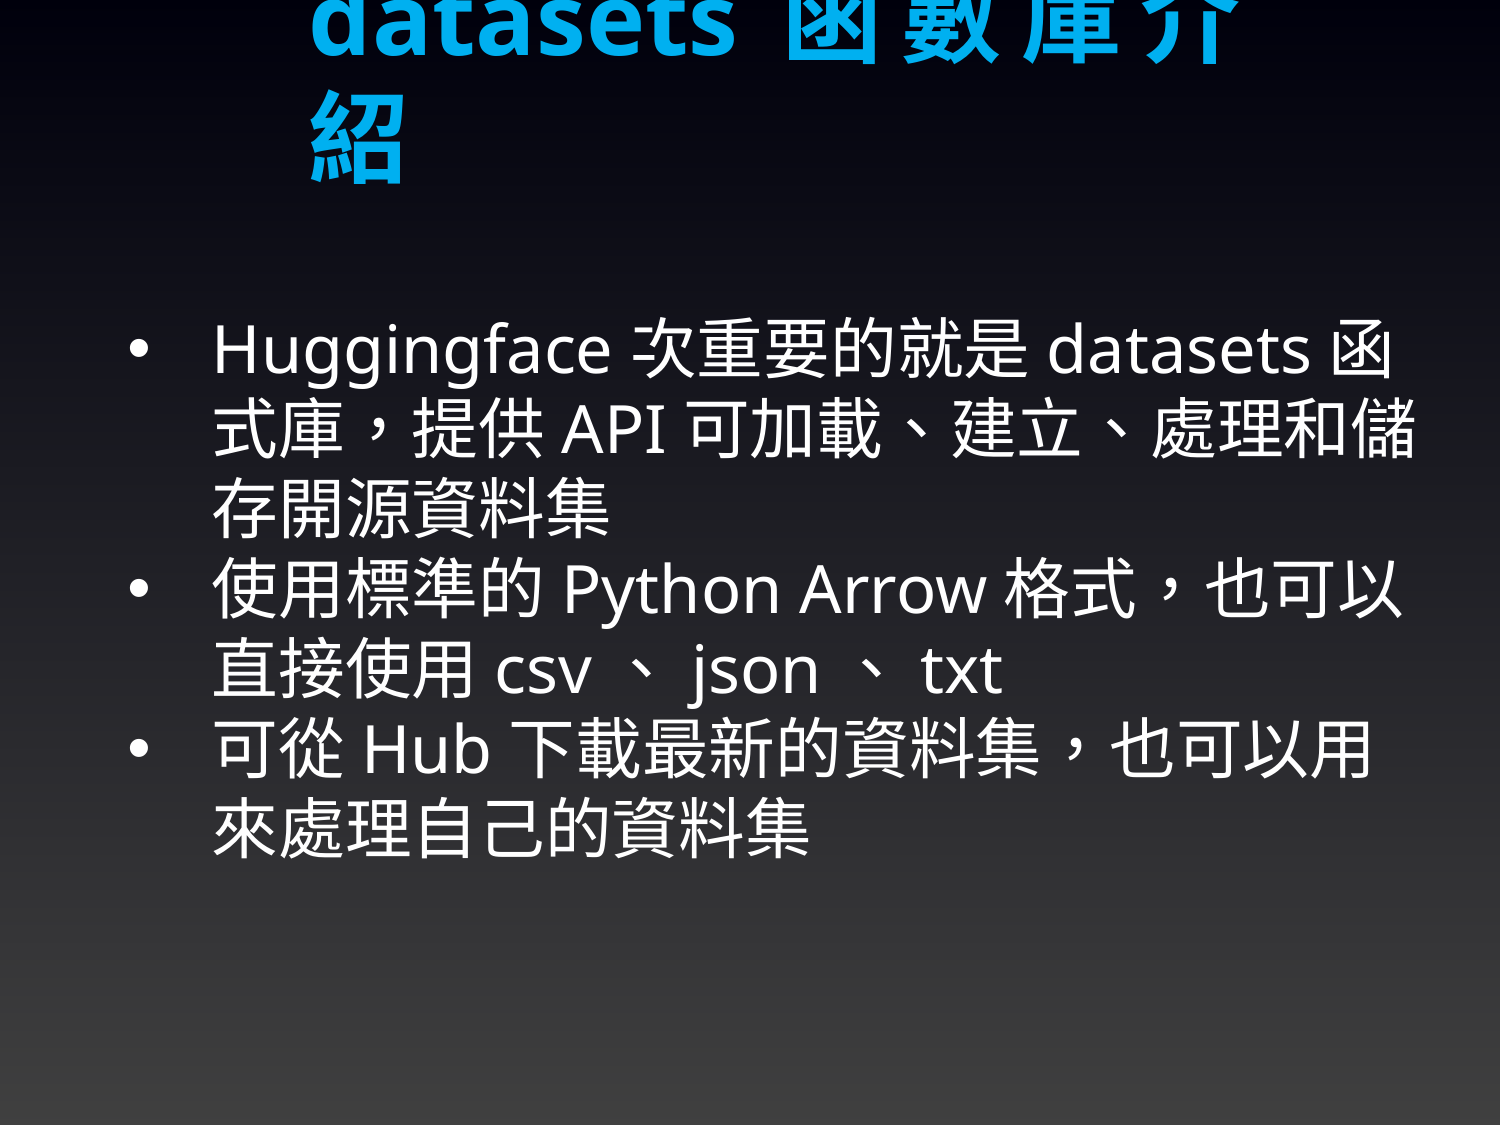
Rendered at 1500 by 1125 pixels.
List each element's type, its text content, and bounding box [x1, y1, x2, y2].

text_box datasets函數庫介紹 [294, 48, 1256, 211]
text_box Huggingface次重要的就是datasets函式庫，提供API可加載、建立、處理和儲存開源資料集 使用標準的Python Arrow格式，也可以直接使用csv、json、txt 可從Hub下載最新的資料集，也可以用來處理自己的資料集 [112, 299, 1438, 1035]
